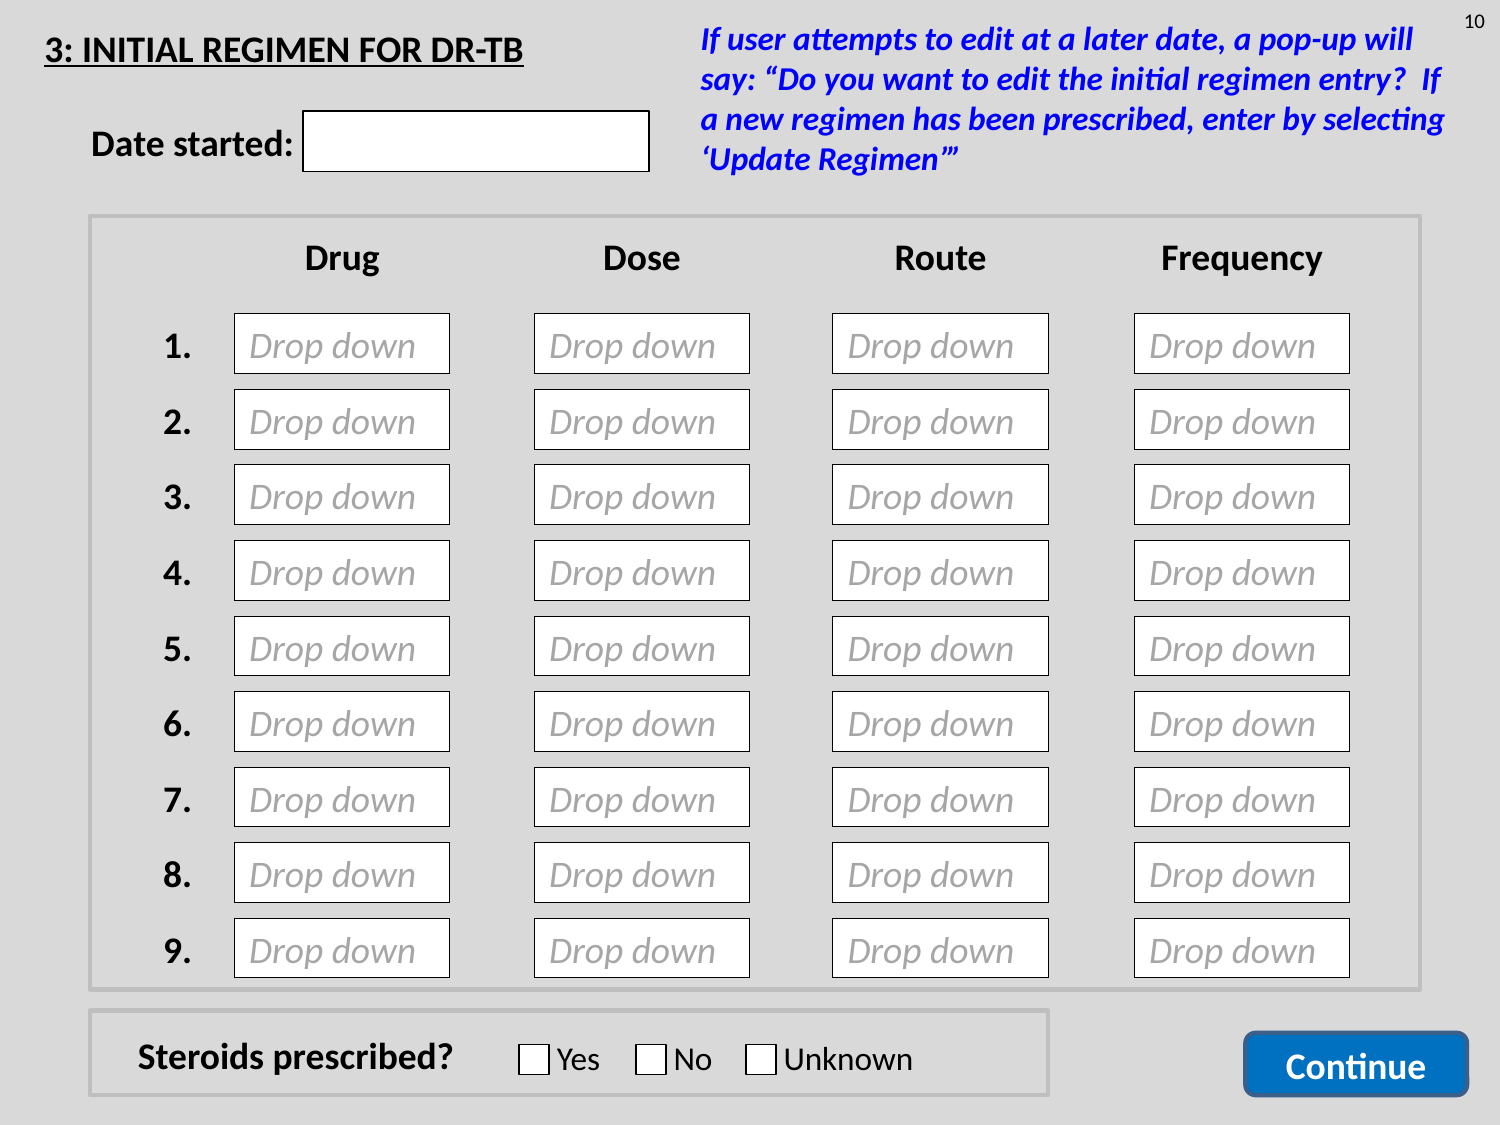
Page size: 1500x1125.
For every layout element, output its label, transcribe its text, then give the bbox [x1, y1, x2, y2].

text_box Drop down [1134, 842, 1350, 903]
text_box Drop down [832, 918, 1049, 978]
text_box Date started: [76, 111, 301, 171]
text_box Drop down [832, 767, 1049, 827]
text_box Drop down [1134, 918, 1350, 978]
text_box 7. [148, 767, 208, 827]
text_box Drop down [234, 767, 450, 827]
text_box [1247, 1030, 1466, 1034]
text_box Drop down [534, 842, 750, 903]
text_box [88, 1008, 1050, 1097]
text_box If user attempts to edit at a later date, a pop-up will say: “Do you want to edit the initial regimen entry? If a new regimen has been prescribed, enter by selecting ‘Update Regimen’” [685, 10, 1468, 185]
text_box 8. [148, 842, 208, 903]
text_box [88, 214, 1422, 992]
text_box [301, 109, 651, 174]
text_box Drop down [1134, 767, 1350, 827]
text_box Drop down [534, 918, 750, 978]
text_box Drop down [234, 918, 450, 978]
text_box Drop down [234, 842, 450, 903]
text_box Drop down [534, 767, 750, 827]
text_box 3: INITIAL REGIMEN FOR DR-TB [29, 17, 685, 77]
text_box 9. [148, 918, 208, 978]
text_box Continue [1245, 1034, 1468, 1095]
text_box Drop down [832, 842, 1049, 903]
